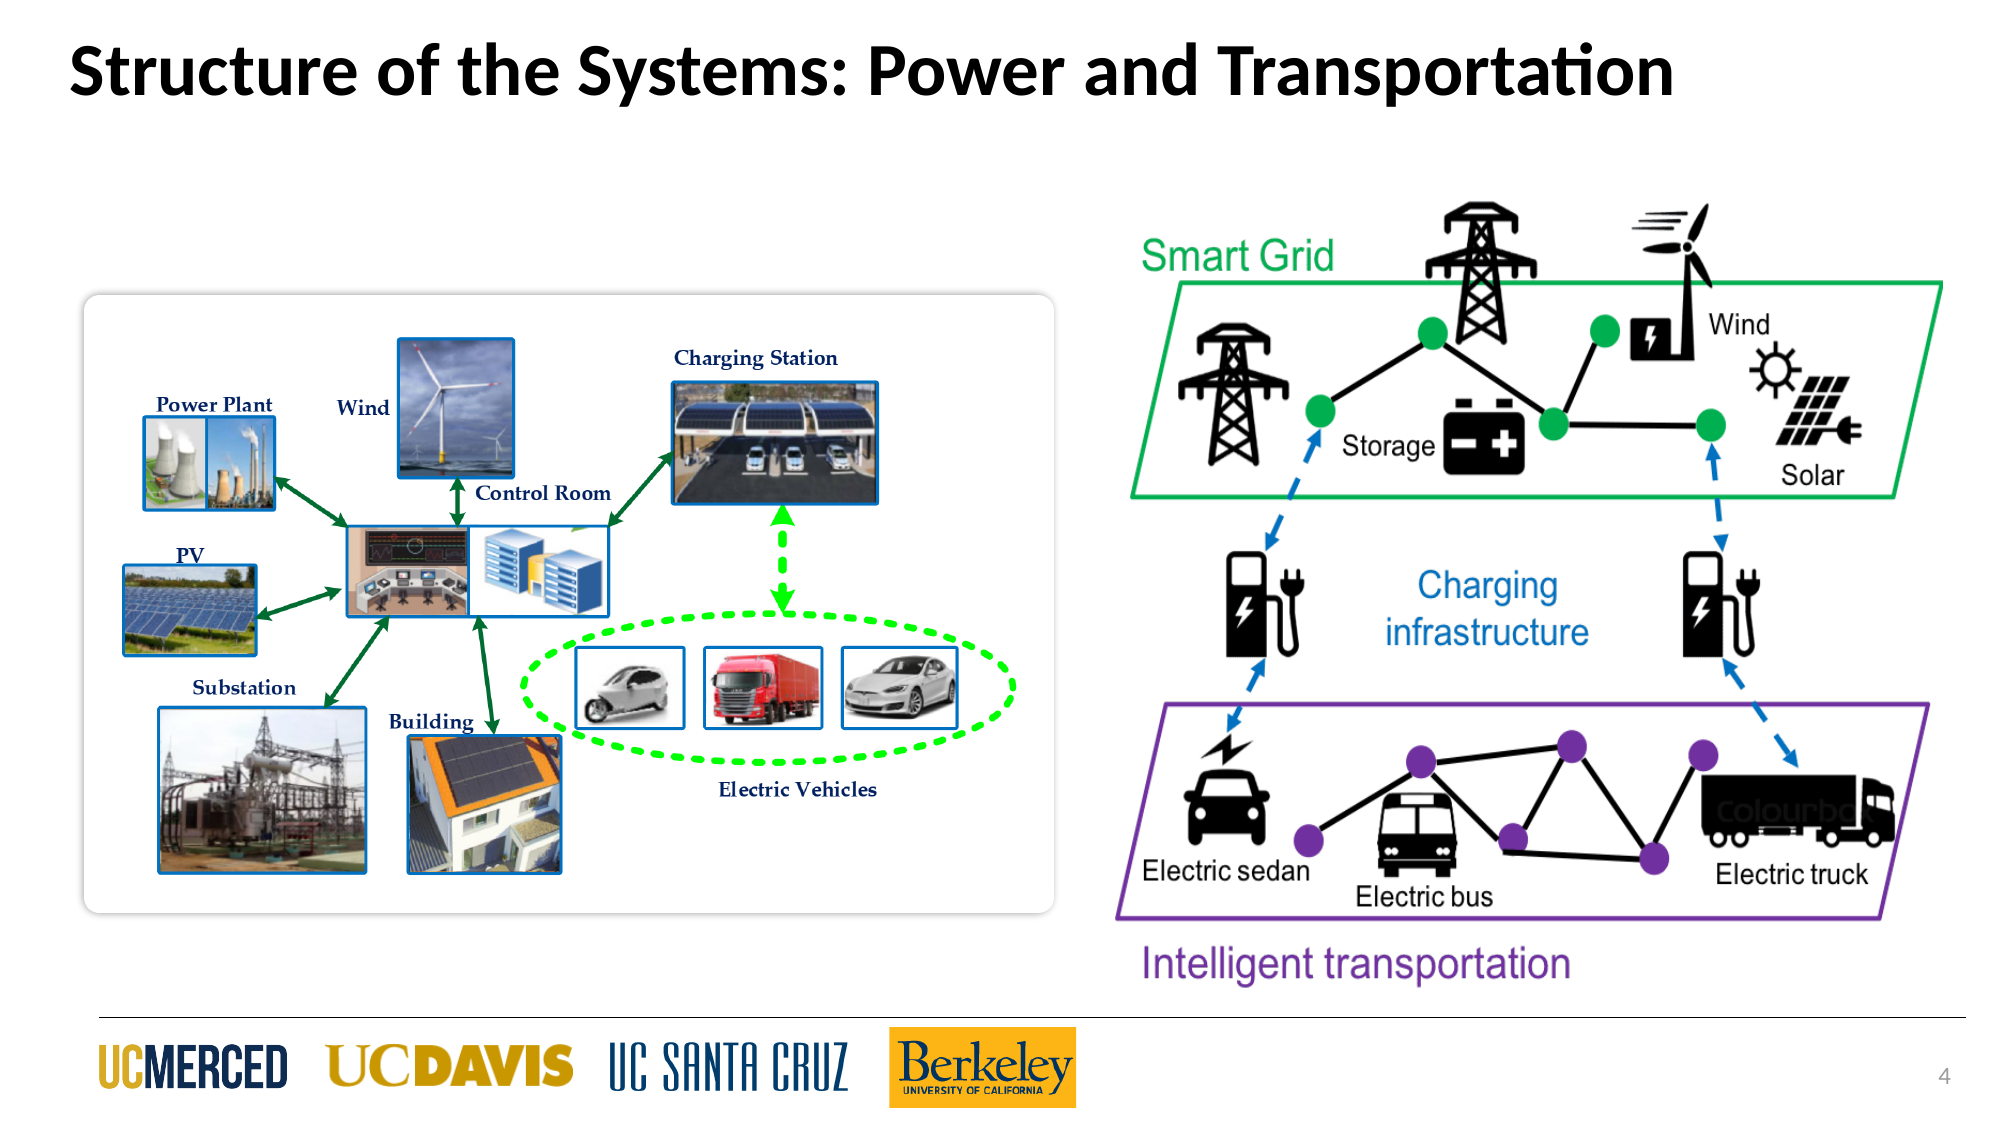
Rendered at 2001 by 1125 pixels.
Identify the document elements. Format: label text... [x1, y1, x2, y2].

title Structure of the Systems: Power and Transportation [55, 23, 1781, 164]
picture [99, 1044, 287, 1089]
picture [610, 1042, 848, 1091]
picture [1113, 192, 1943, 1016]
picture [114, 326, 1023, 883]
picture [889, 1027, 1077, 1108]
slide_number 4 [1752, 1044, 1967, 1105]
picture [324, 1043, 573, 1087]
